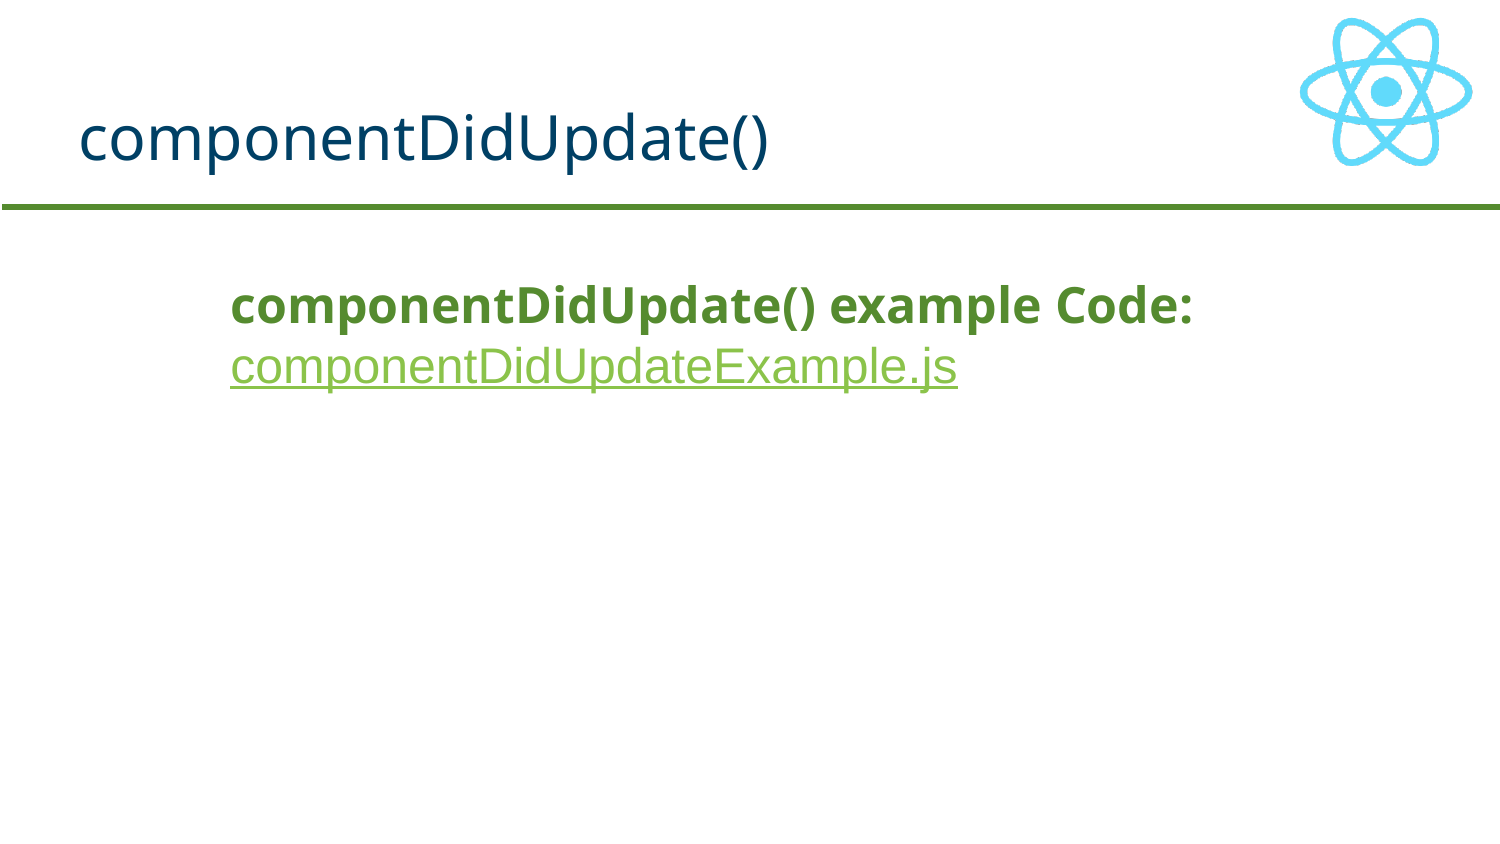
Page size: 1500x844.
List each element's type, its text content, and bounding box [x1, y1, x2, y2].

list componentDidUpdate() example Code: componentDidUpdateExample.js [215, 258, 1259, 443]
title componentDidUpdate() [63, 75, 1437, 188]
picture [1287, 13, 1480, 176]
